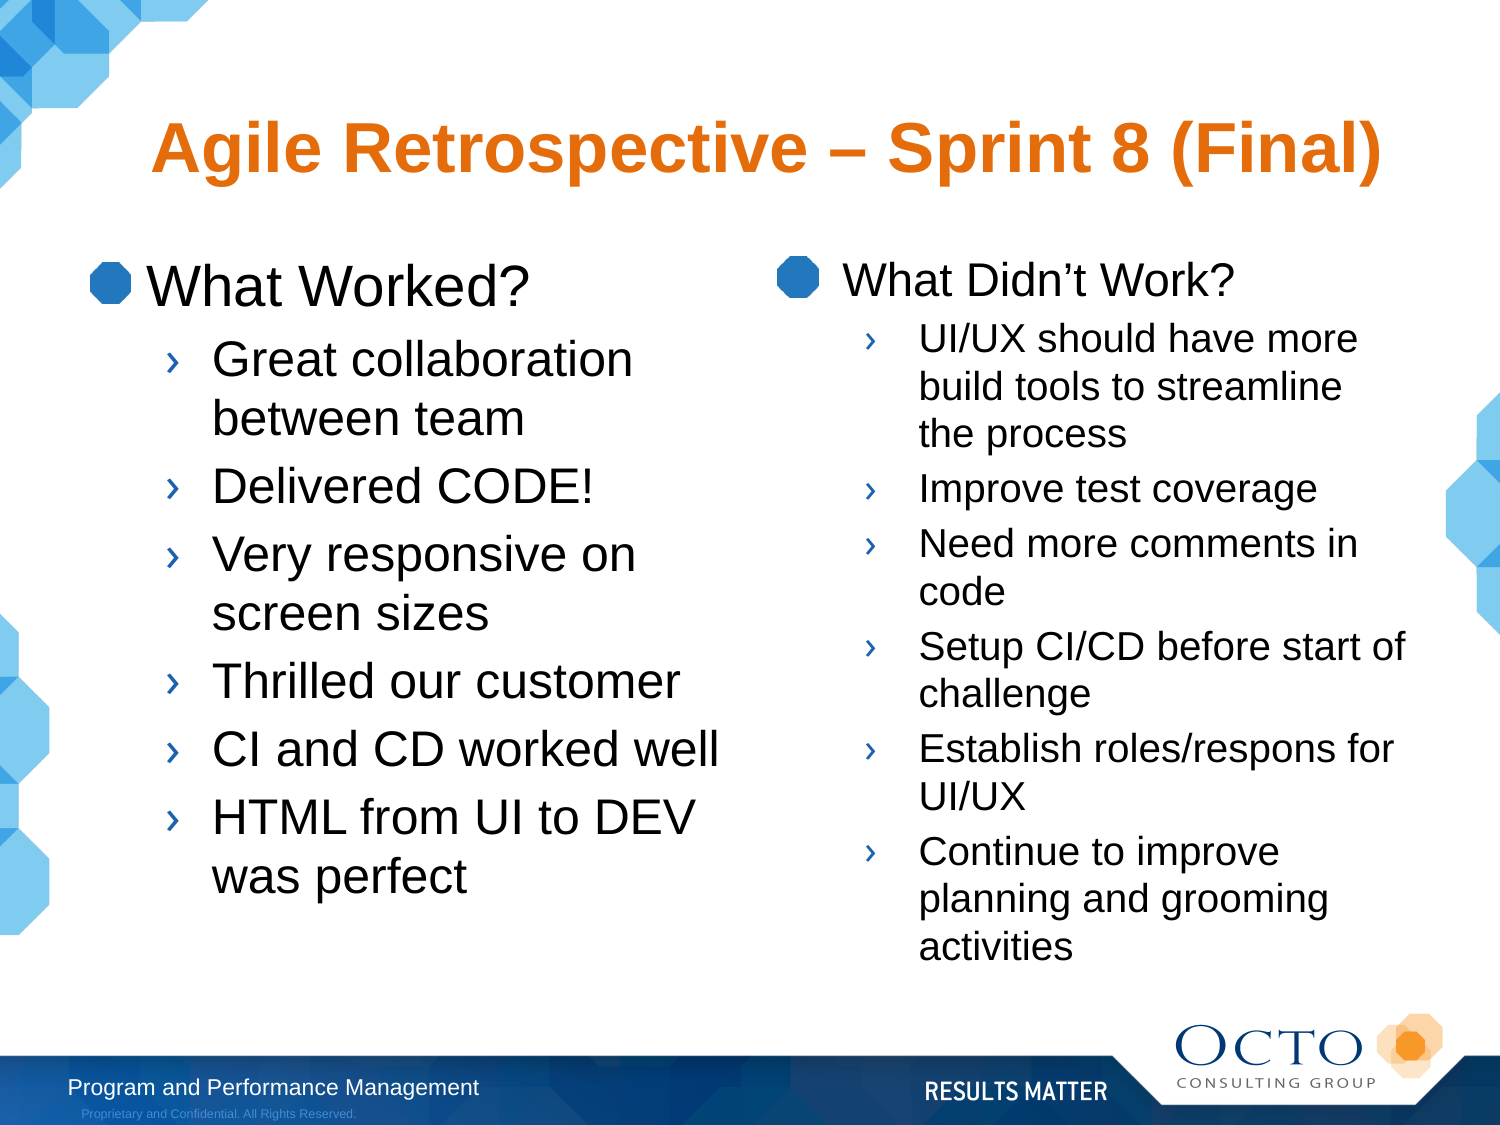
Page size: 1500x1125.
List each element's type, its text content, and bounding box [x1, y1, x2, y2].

picture [0, 0, 1500, 1125]
list What Worked? Great collaboration between team Delivered CODE! Very responsive on screen sizes Thrilled our customer CI and CD worked well HTML from UI to DEV was perfect [75, 244, 737, 983]
list What Didn’t Work? UI/UX should have more build tools to streamline the process Improve test coverage Need more comments in code Setup CI/CD before start of challenge Establish roles/respons for UI/UX Continue to improve planning and grooming activities [762, 244, 1425, 983]
title Agile Retrospective – Sprint 8 (Final) [75, 74, 1425, 226]
